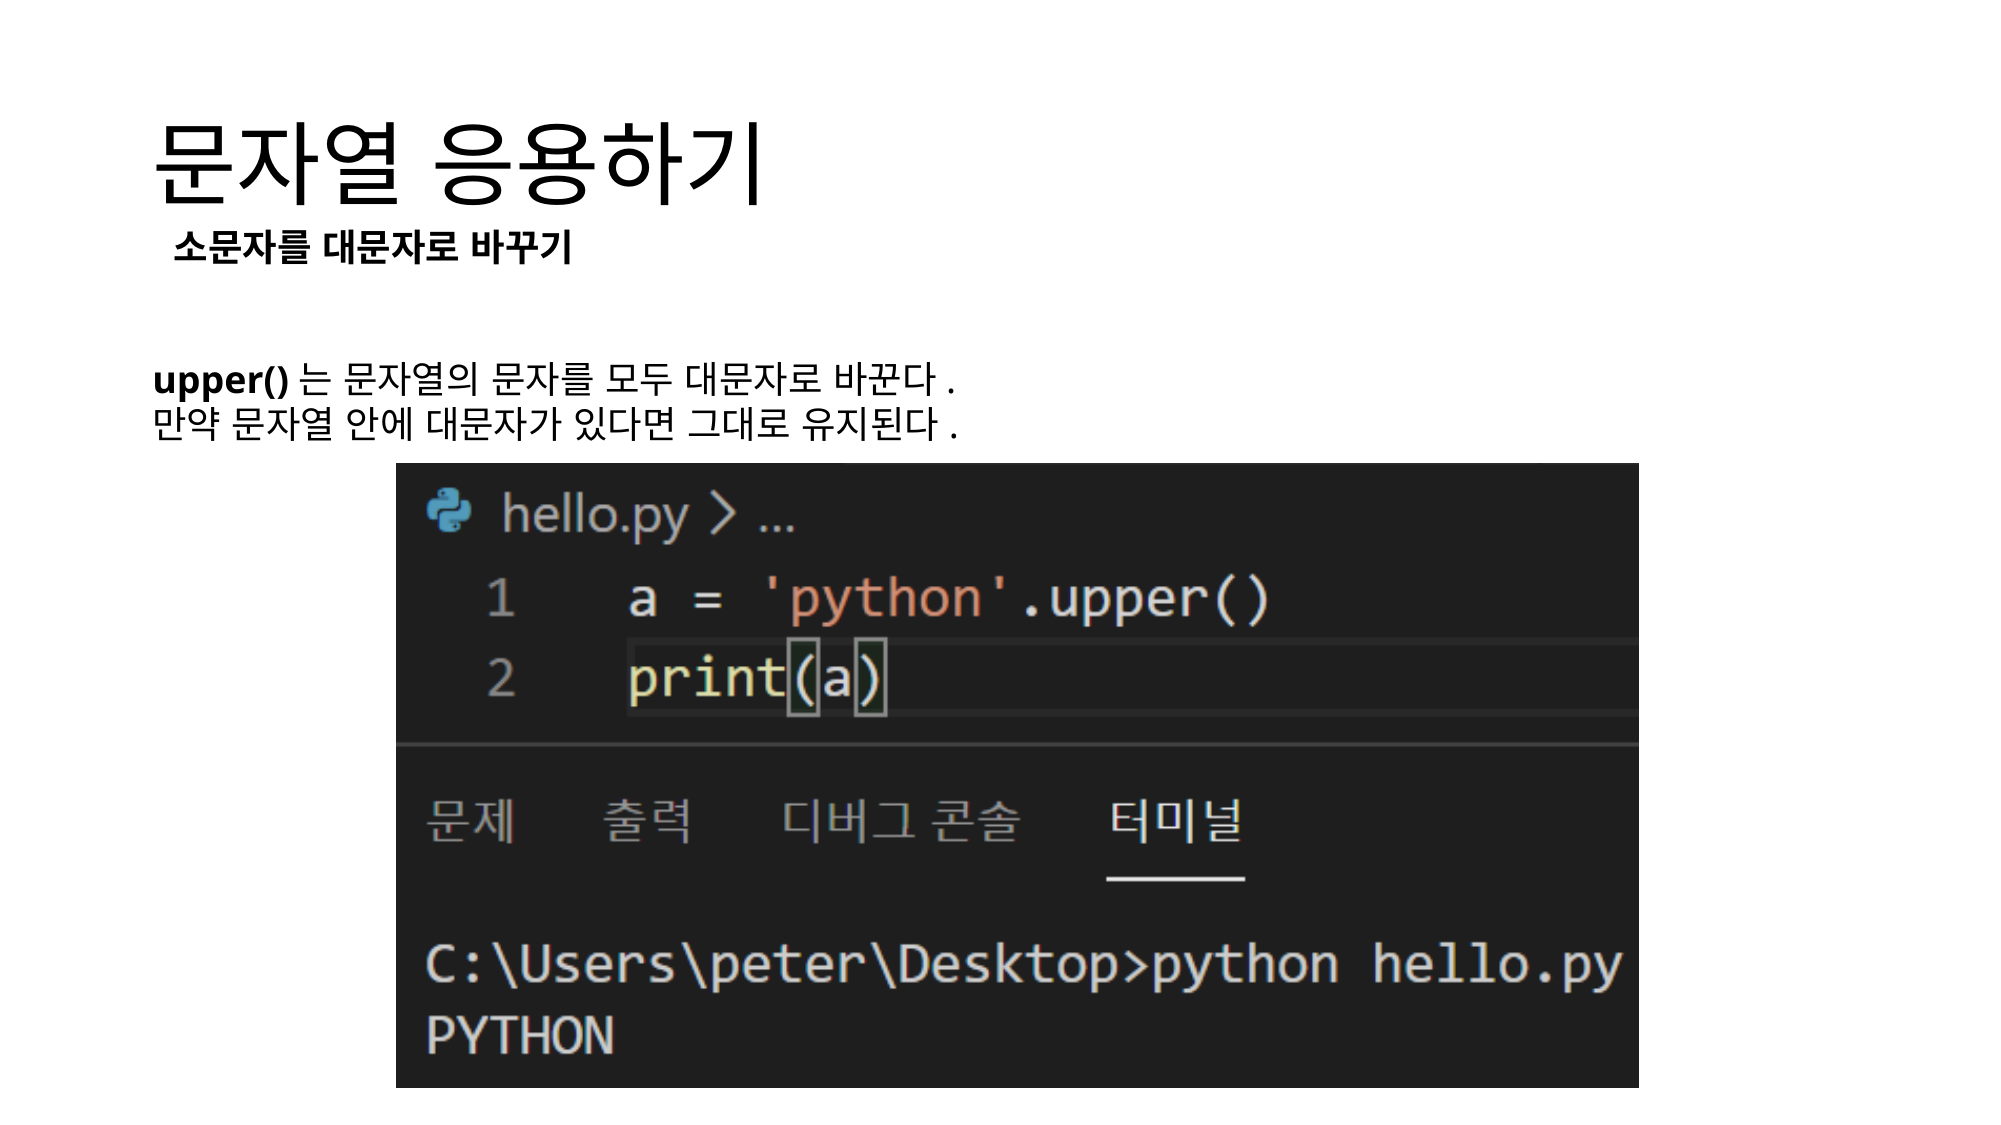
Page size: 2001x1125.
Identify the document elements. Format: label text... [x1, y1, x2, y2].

title 문자열 응용하기 [137, 59, 879, 278]
picture [395, 463, 1639, 1088]
text_box 소문자를 대문자로 바꾸기 [159, 216, 590, 277]
text_box upper()는 문자열의 문자를 모두 대문자로 바꾼다. 만약 문자열 안에 대문자가 있다면 그대로 유지된다. [137, 348, 1138, 454]
